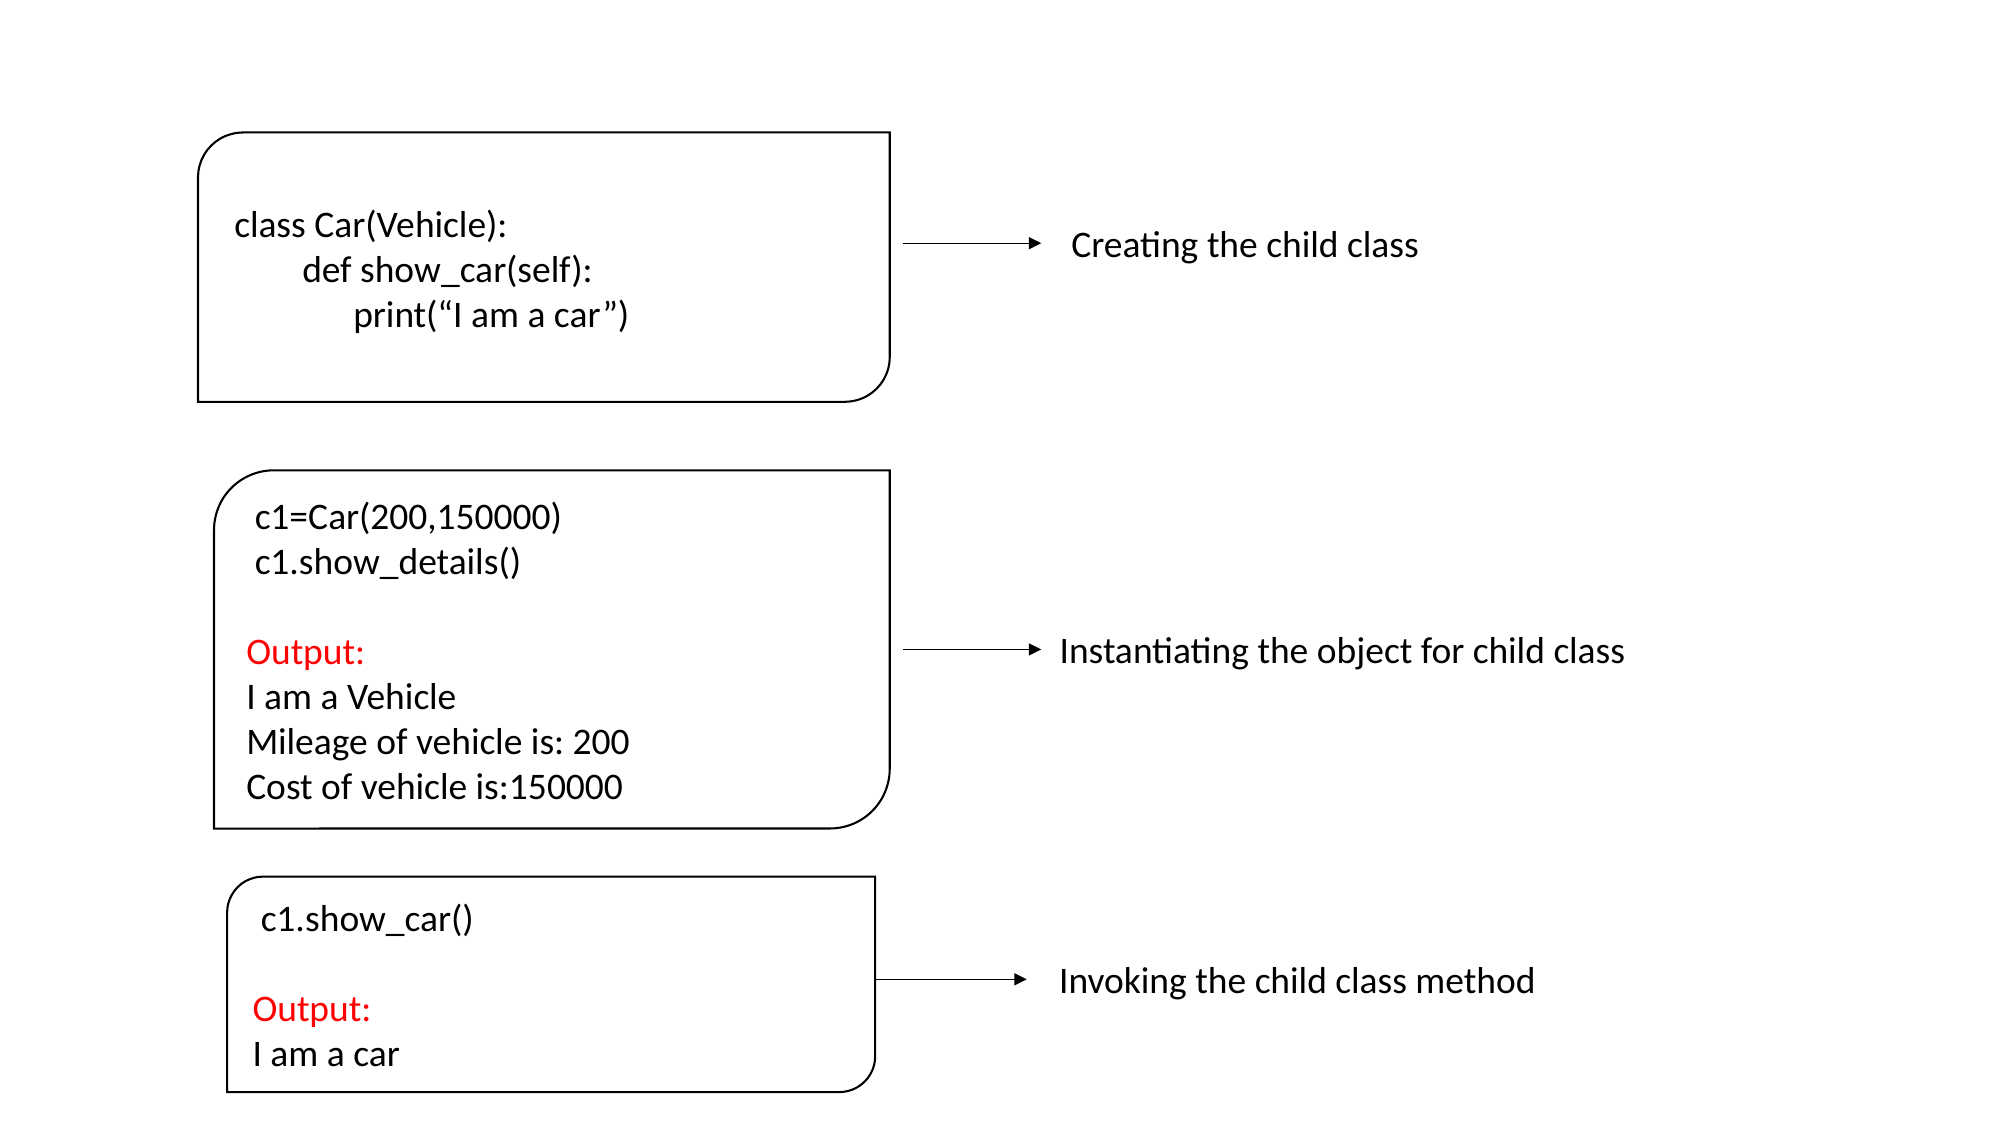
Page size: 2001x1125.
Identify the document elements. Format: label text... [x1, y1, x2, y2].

text_box class Car(Vehicle): def show_car(self): print(“I am a car”) [196, 131, 891, 403]
text_box Instantiating the object for child class [1044, 619, 1641, 679]
text_box Creating the child class [1056, 212, 1435, 273]
text_box c1.show_car() Output: I am a car [226, 875, 877, 1094]
text_box c1=Car(200,150000) c1.show_details() Output: I am a Vehicle Mileage of vehicle is: 200 Cost of vehicle is:150000 [212, 469, 891, 830]
text_box Invoking the child class method [1044, 949, 1552, 1009]
